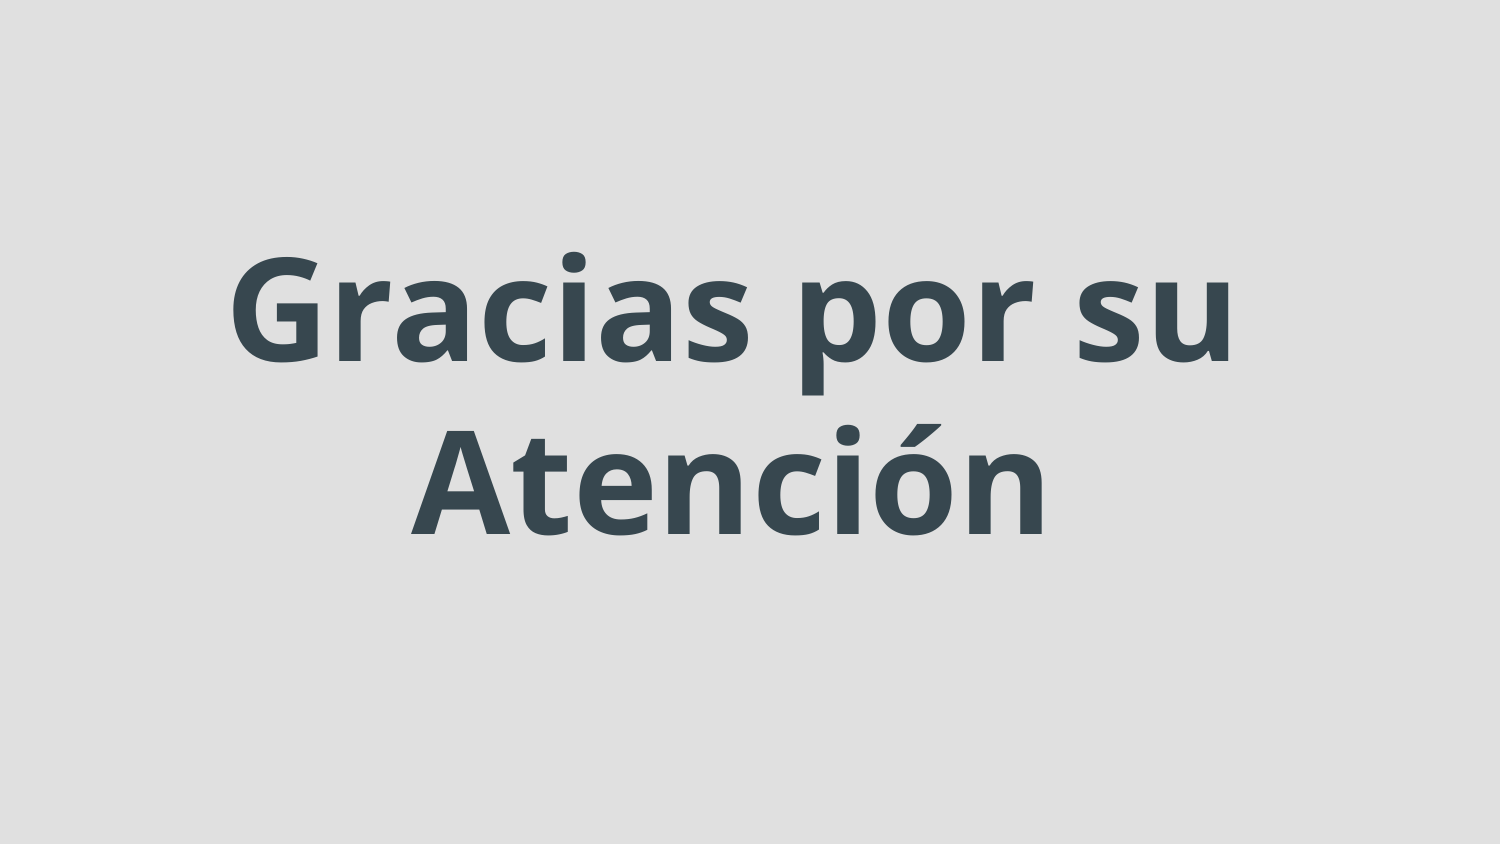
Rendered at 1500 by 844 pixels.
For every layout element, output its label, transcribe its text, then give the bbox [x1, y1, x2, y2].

title Gracias por su Atención [177, 277, 1288, 504]
